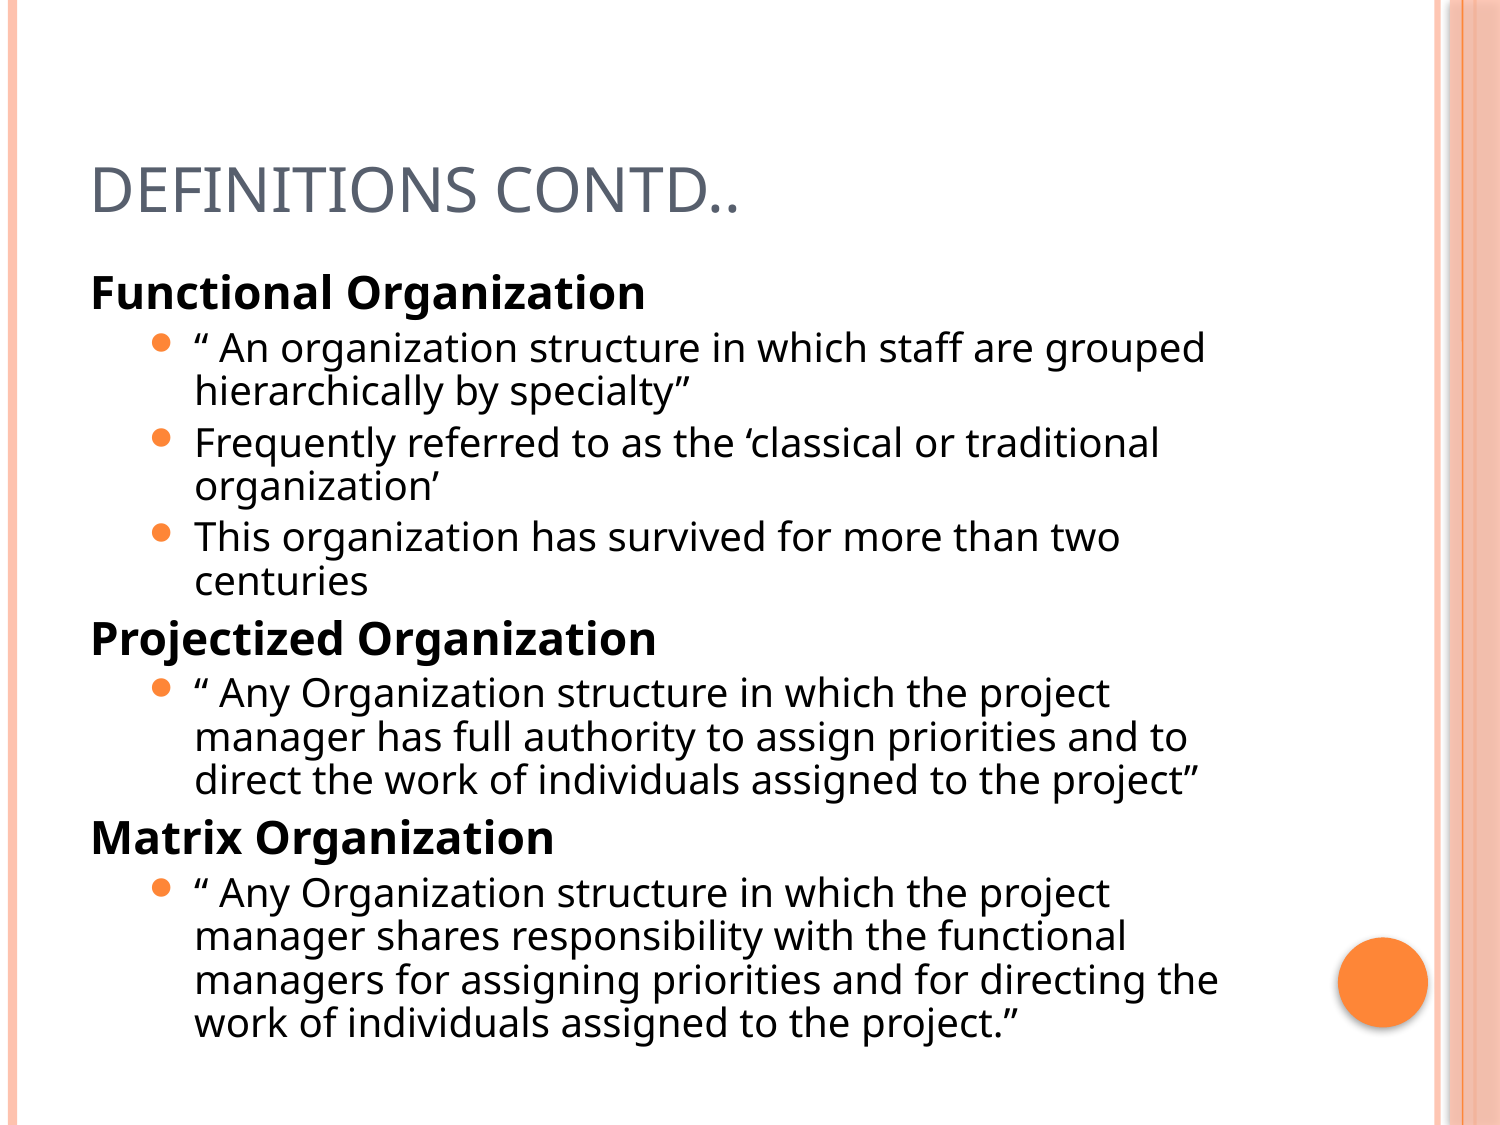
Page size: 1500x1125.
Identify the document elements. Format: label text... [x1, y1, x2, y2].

list Functional Organization “ An organization structure in which staff are grouped hierarchically by specialty” Frequently referred to as the ‘classical or traditional organization’ This organization has survived for more than two centuries Projectized Organization “ Any Organization structure in which the project manager has full authority to assign priorities and to direct the work of individuals assigned to the project” Matrix Organization “ Any Organization structure in which the project manager shares responsibility with the functional managers for assigning priorities and for directing the work of individuals assigned to the project.” [75, 262, 1300, 1062]
title Definitions Contd.. [75, 45, 1300, 233]
